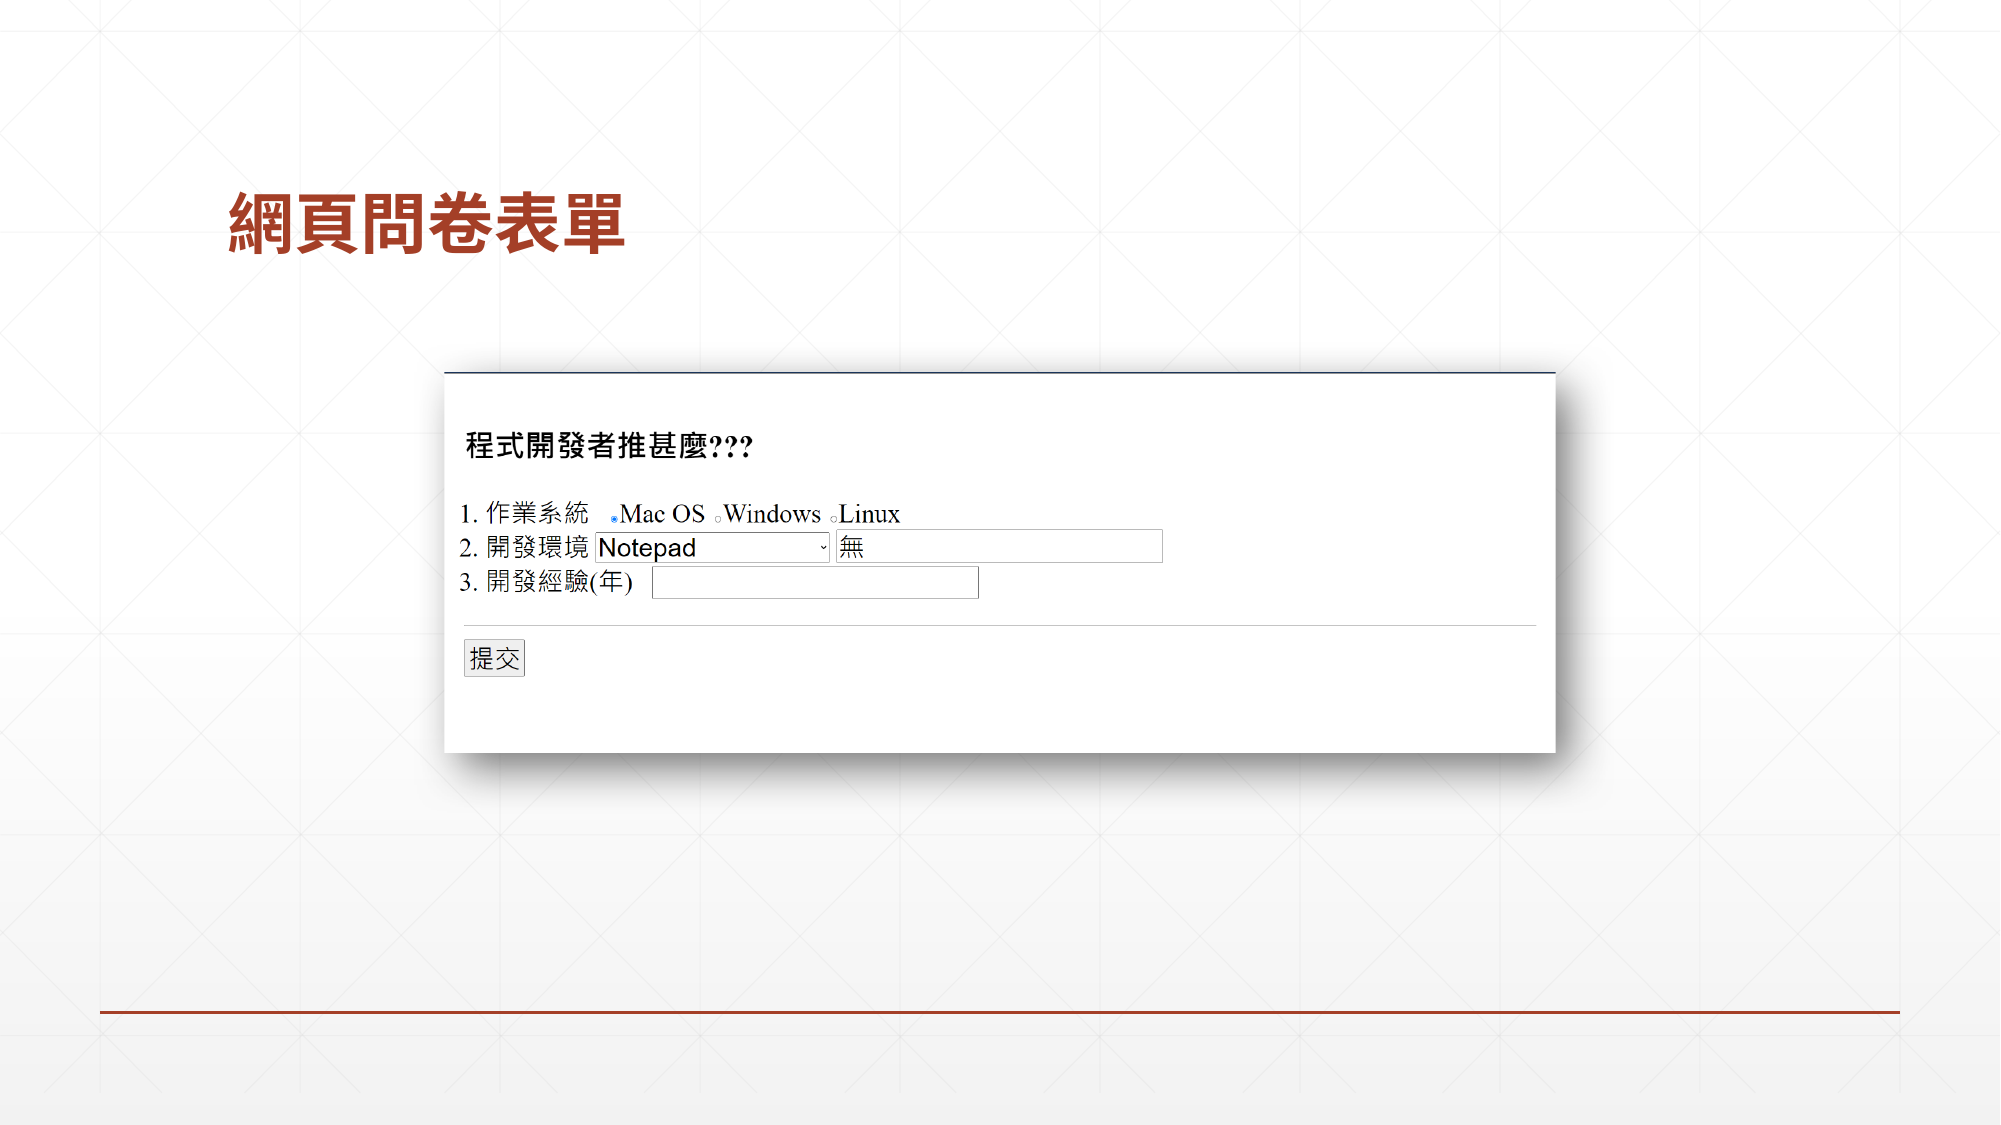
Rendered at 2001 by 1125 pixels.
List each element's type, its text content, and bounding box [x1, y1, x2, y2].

title 網頁問卷表單 [212, 82, 1788, 271]
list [444, 372, 1556, 753]
